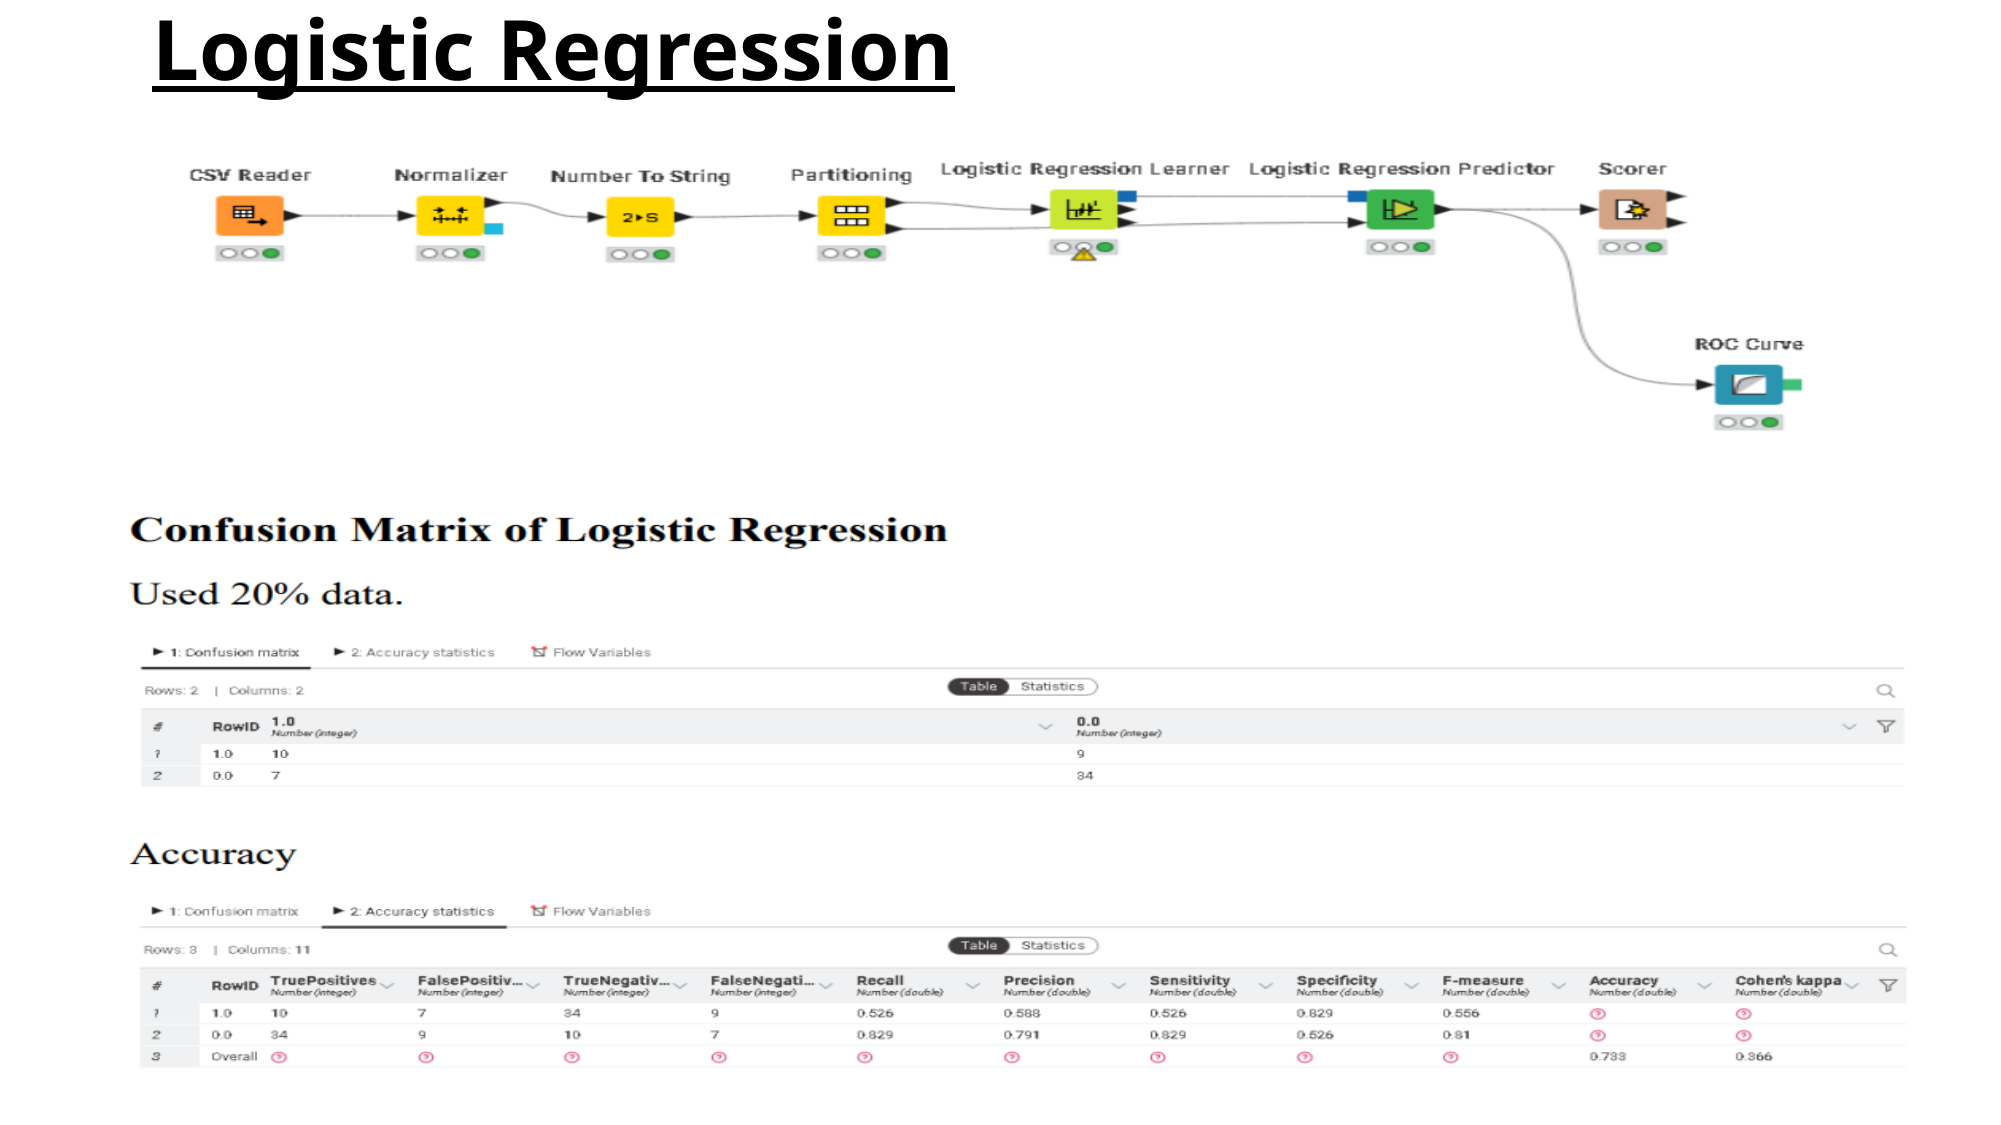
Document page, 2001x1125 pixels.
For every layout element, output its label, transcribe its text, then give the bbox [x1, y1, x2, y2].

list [106, 118, 1924, 466]
picture [106, 495, 1924, 1096]
title Logistic Regression [137, 0, 1863, 106]
